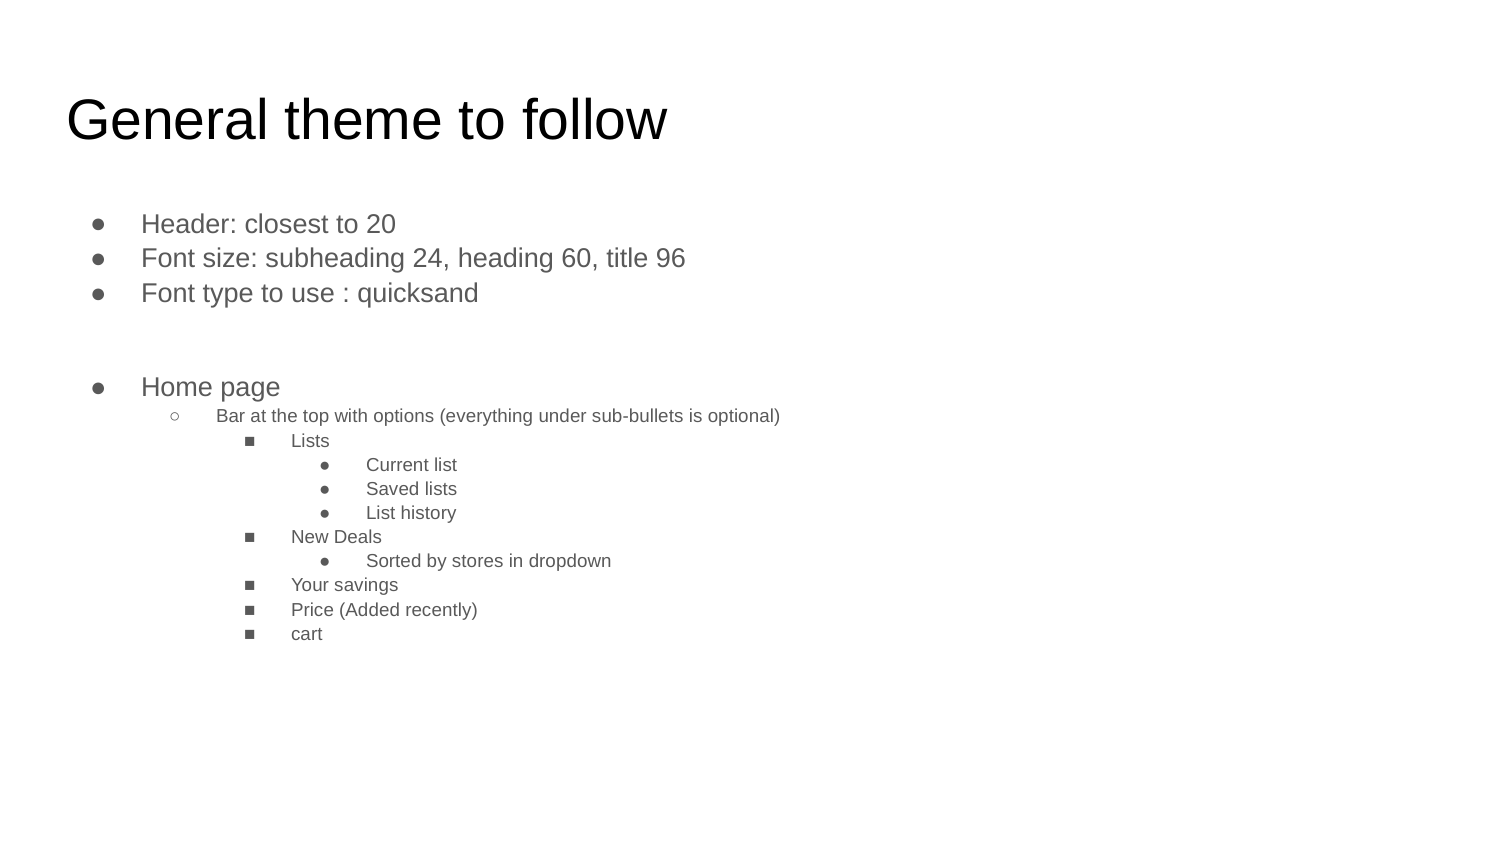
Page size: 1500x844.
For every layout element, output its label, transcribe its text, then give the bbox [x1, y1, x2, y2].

list Header: closest to 20 Font size: subheading 24, heading 60, title 96 Font type to use : quicksand Home page Bar at the top with options (everything under sub-bullets is optional) Lists Current list Saved lists List history New Deals Sorted by stores in dropdown Your savings Price (Added recently) cart [51, 189, 1449, 805]
title General theme to follow [51, 72, 1449, 167]
